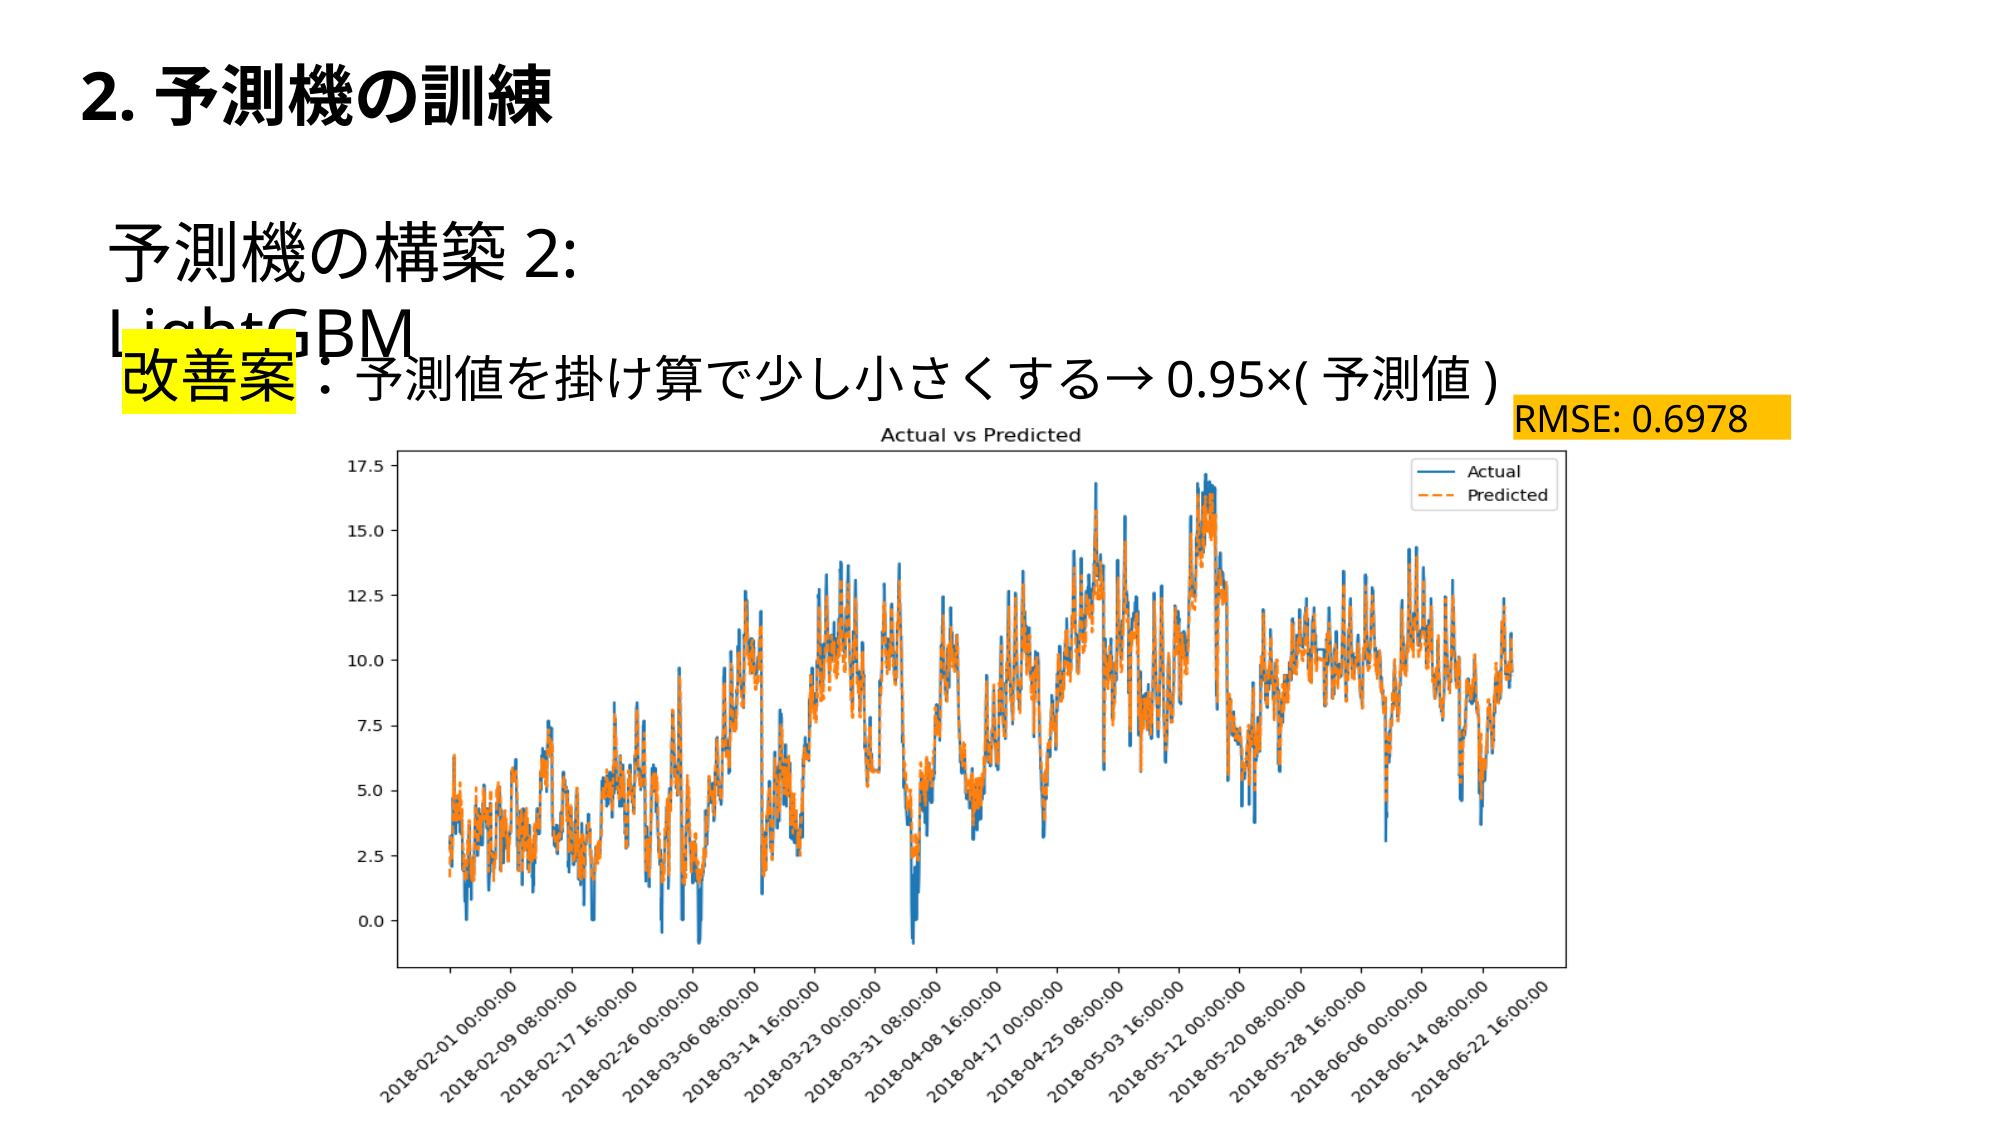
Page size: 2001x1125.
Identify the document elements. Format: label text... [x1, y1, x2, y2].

text_box 改善案：予測値を掛け算で少し小さくする→0.95×(予測値) [107, 331, 1550, 417]
picture [333, 416, 1577, 1118]
text_box RMSE: 0.6978 [1513, 394, 1792, 440]
text_box 予測機の構築2: LightGBM [91, 203, 968, 379]
text_box 2.予測機の訓練 [66, 46, 602, 142]
